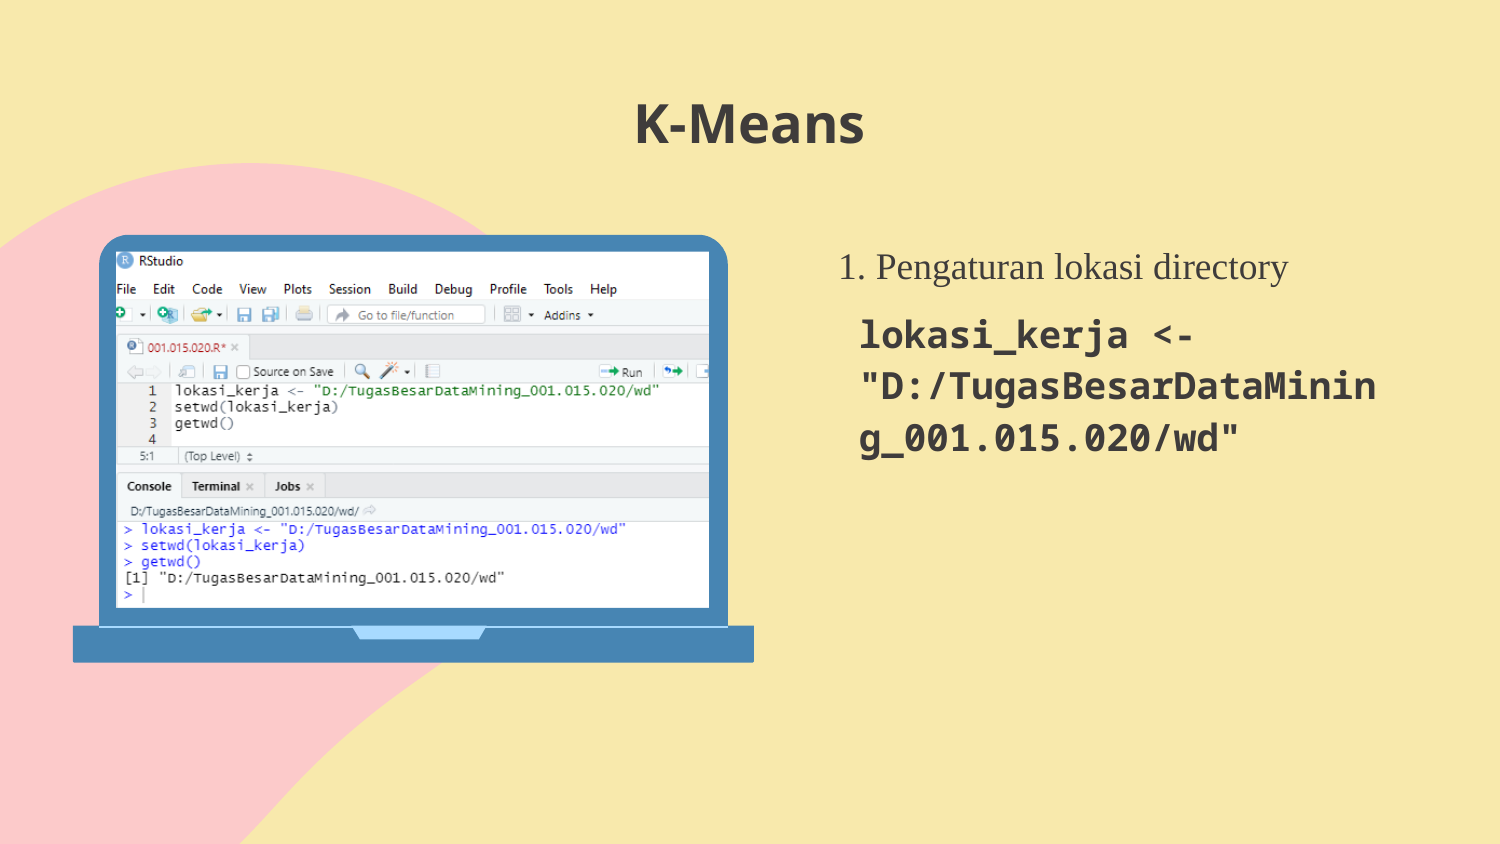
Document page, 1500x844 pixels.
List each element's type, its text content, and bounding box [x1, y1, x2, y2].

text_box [72, 234, 755, 663]
list 1. Pengaturan lokasi directory lokasi_kerja <- "D:/TugasBesarDataMining_001.015.020/wd" [823, 220, 1400, 590]
text_box K-Means [84, 93, 1416, 170]
